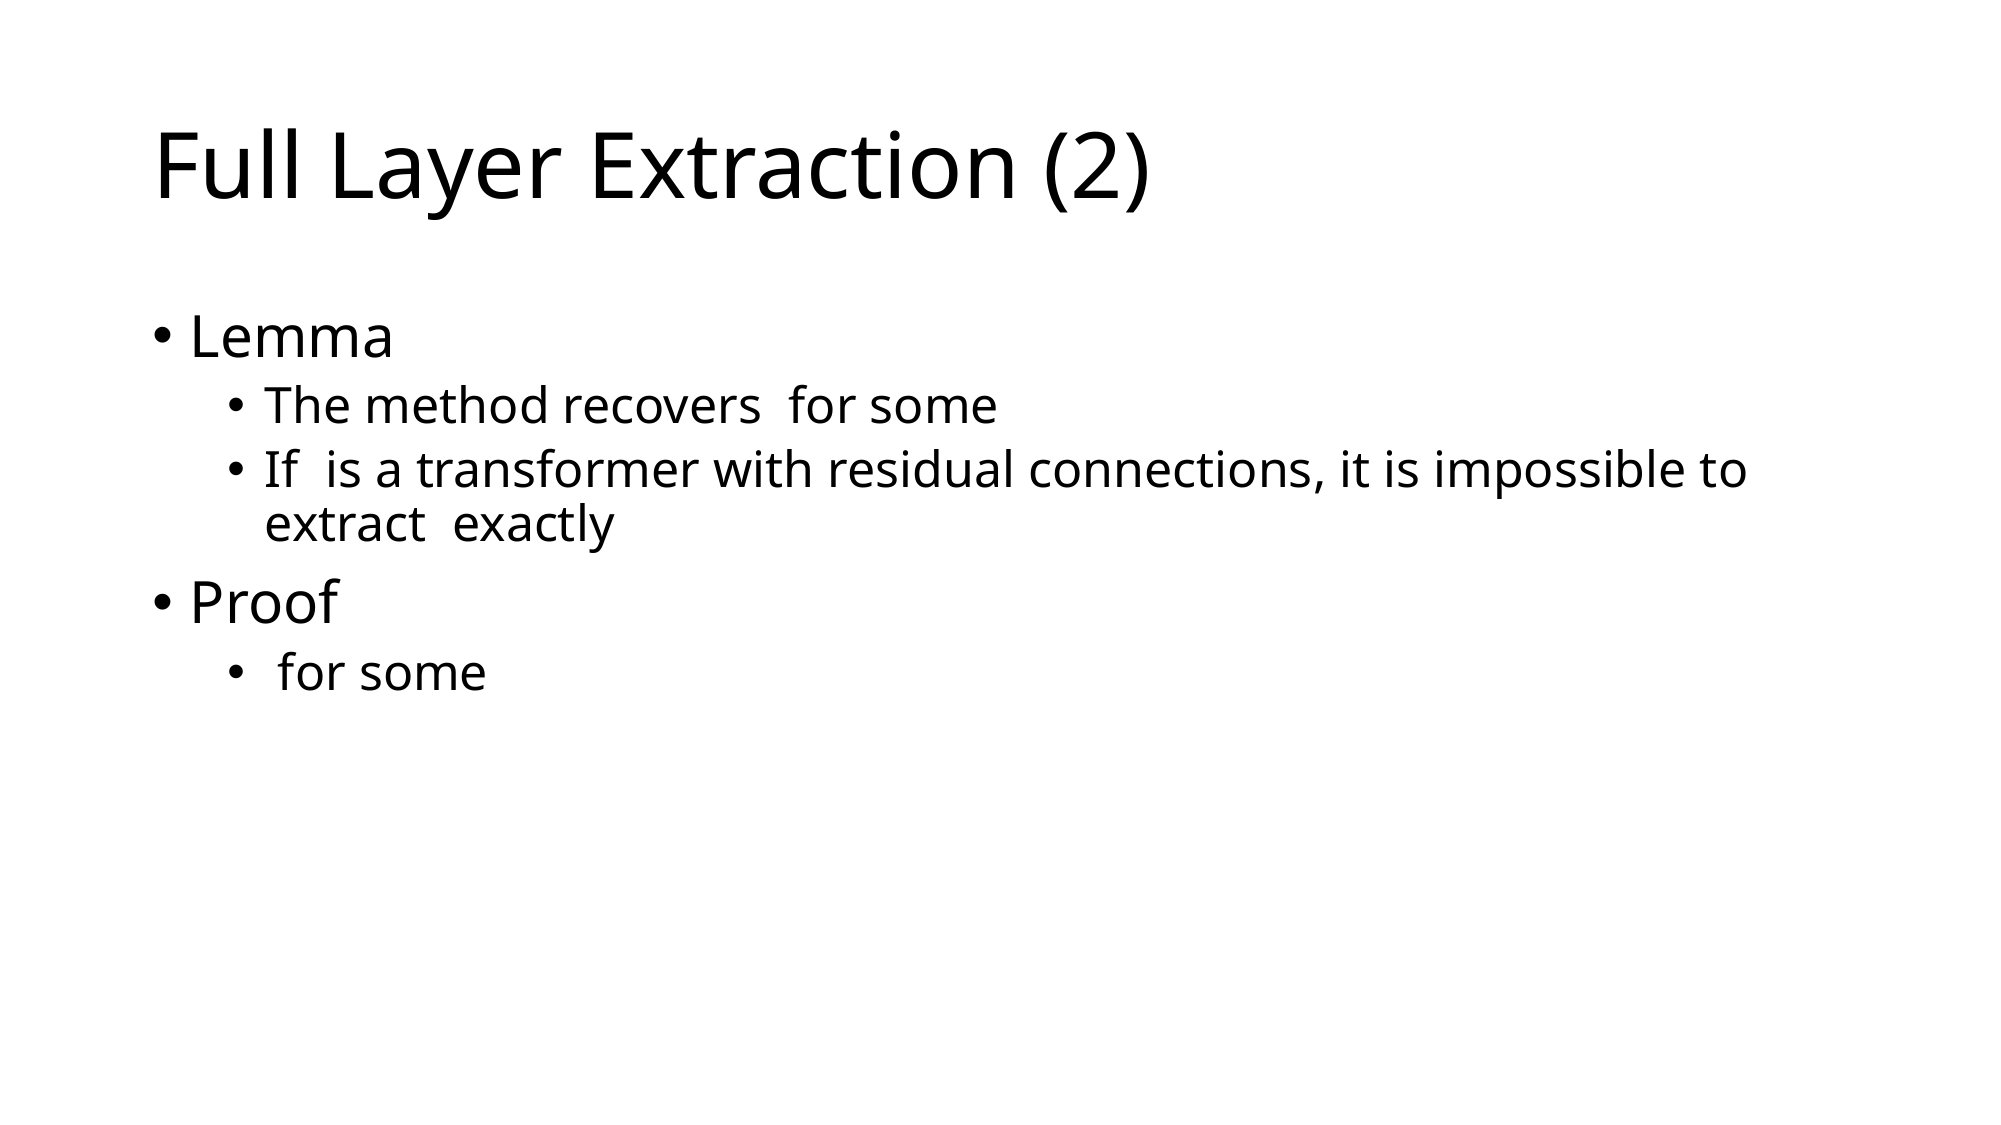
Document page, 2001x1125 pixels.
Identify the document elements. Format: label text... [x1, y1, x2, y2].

title Full Layer Extraction (2) [137, 59, 1863, 278]
